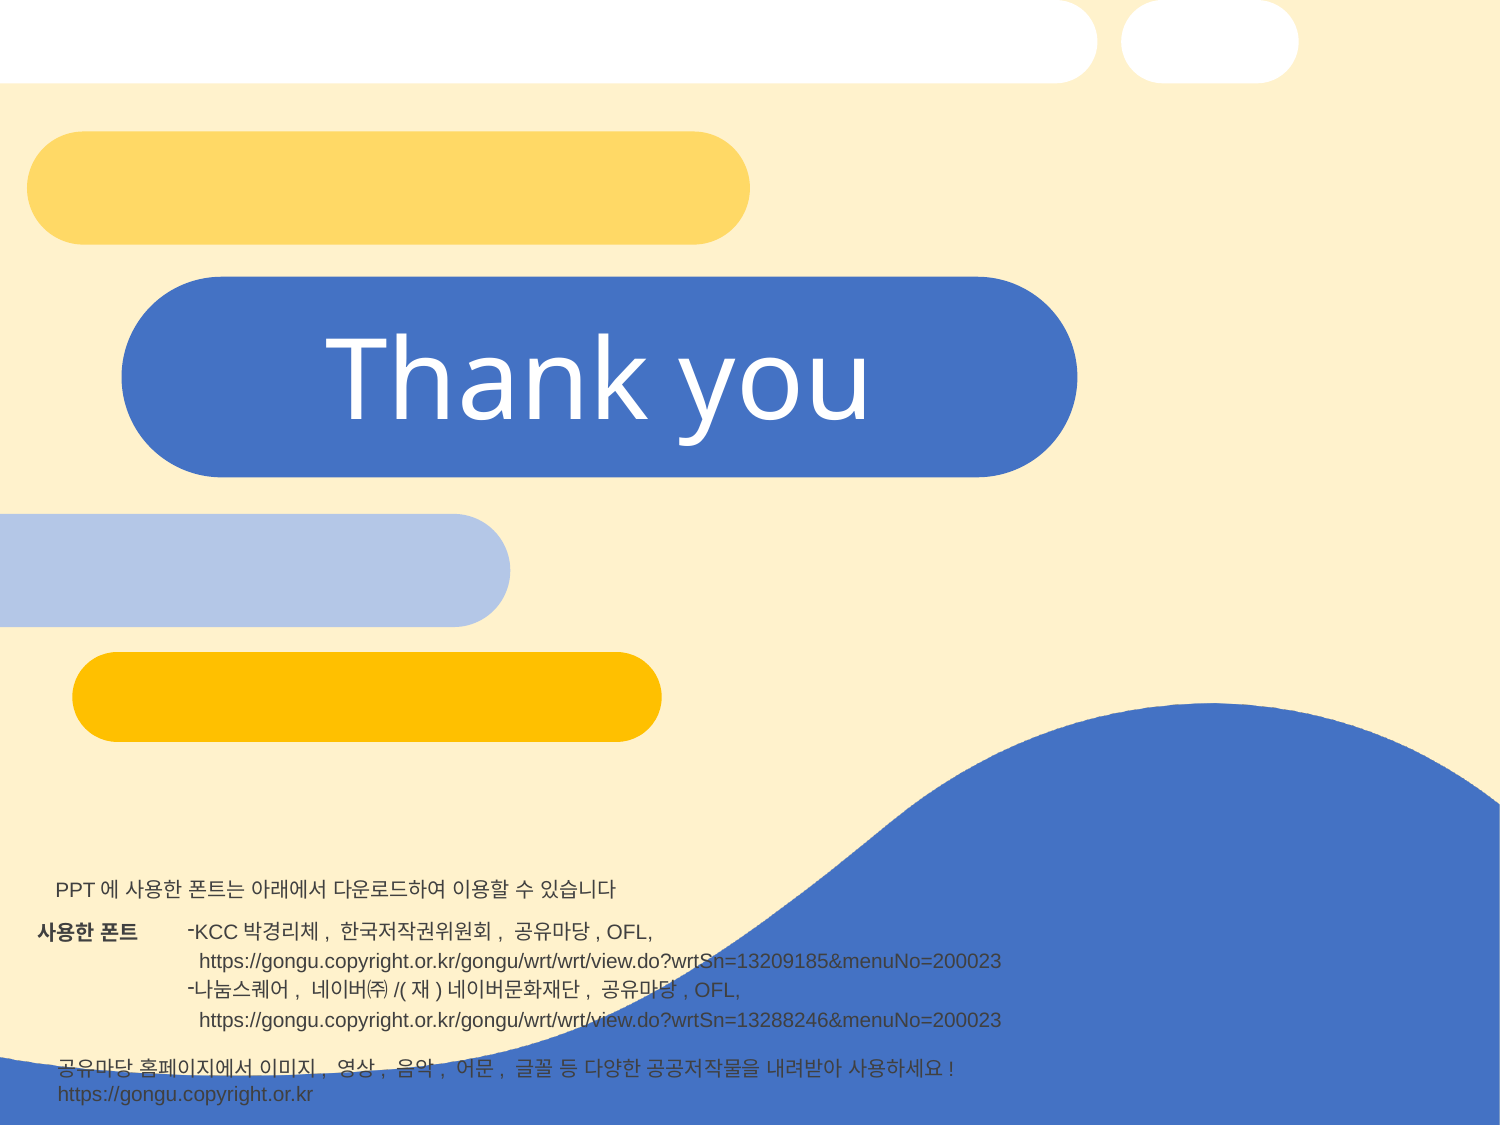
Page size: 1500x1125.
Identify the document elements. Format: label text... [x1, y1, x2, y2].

text_box Thank you [258, 299, 941, 449]
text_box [14, 856, 1047, 1114]
picture [0, 703, 1500, 1125]
